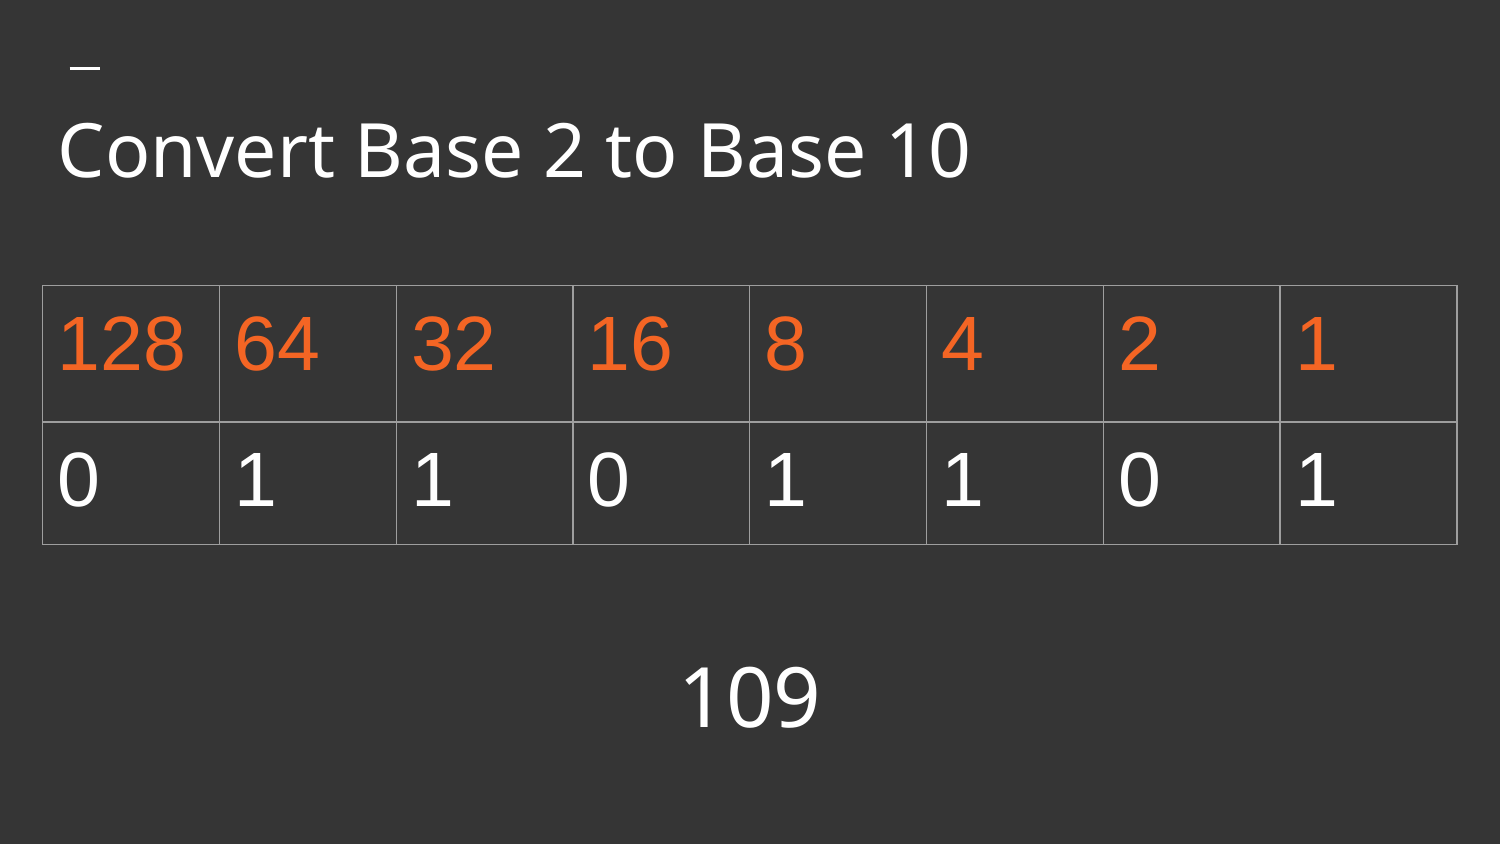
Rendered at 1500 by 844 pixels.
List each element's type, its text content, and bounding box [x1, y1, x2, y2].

table_header 16 [574, 286, 749, 421]
text_box 109 [42, 629, 1458, 760]
table_cell 1 [927, 423, 1103, 544]
table_cell 1 [397, 423, 572, 544]
table_cell 0 [1104, 423, 1279, 544]
table_header 128 [43, 286, 219, 421]
table_cell 0 [43, 423, 219, 544]
table_header 64 [220, 286, 396, 421]
table_header 2 [1104, 286, 1279, 421]
table_header 32 [397, 286, 572, 421]
table_cell 1 [750, 423, 926, 544]
table_header 4 [927, 286, 1103, 421]
title Convert Base 2 to Base 10 [42, 88, 1458, 206]
table_cell 1 [1281, 423, 1456, 544]
table_cell 0 [574, 423, 749, 544]
table_cell 1 [220, 423, 396, 544]
table_header 8 [750, 286, 926, 421]
table_header 1 [1281, 286, 1456, 421]
